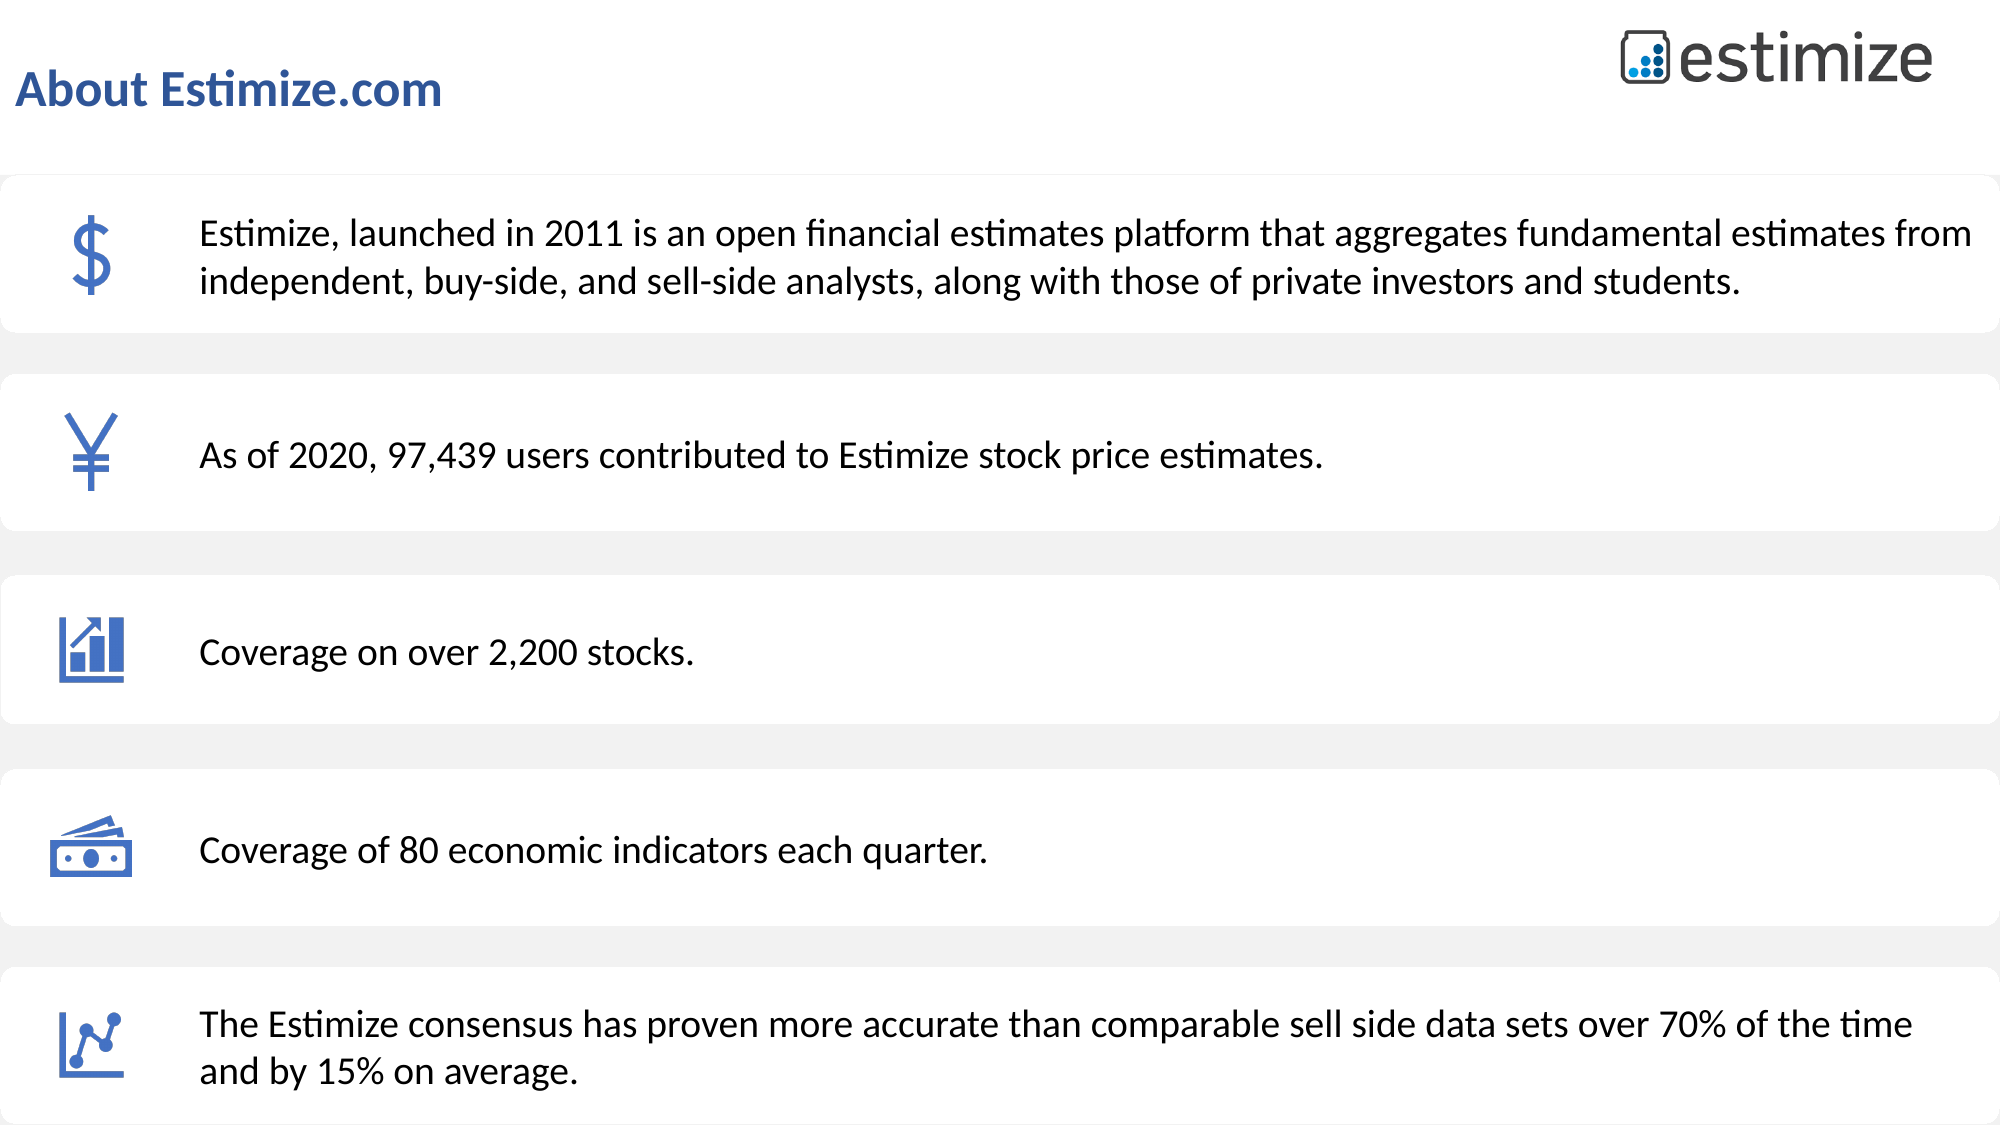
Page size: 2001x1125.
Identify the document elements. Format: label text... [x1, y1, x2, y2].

text_box About Estimize.com [0, 0, 813, 125]
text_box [0, 174, 2000, 1125]
picture [1614, 25, 1938, 87]
